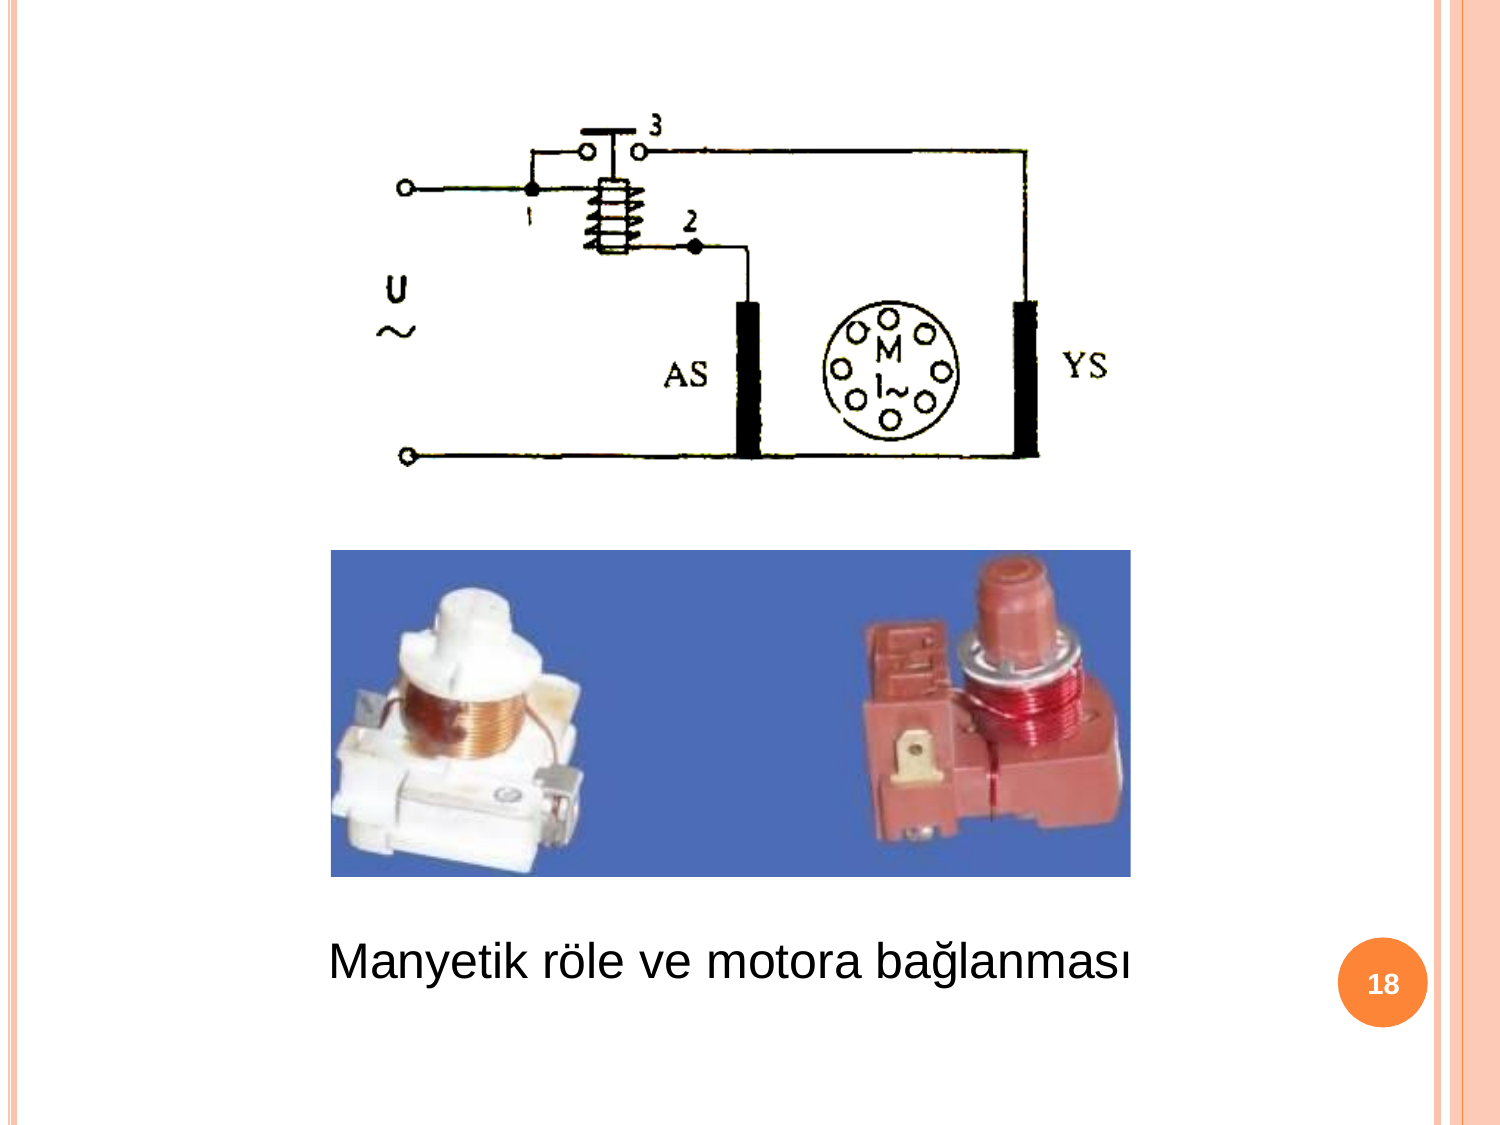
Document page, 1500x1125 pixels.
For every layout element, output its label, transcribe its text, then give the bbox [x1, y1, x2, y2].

text_box [376, 112, 1107, 467]
text_box Manyetik röle ve motora bağlanması [326, 926, 1137, 991]
text_box [1449, 0, 1462, 1125]
text_box [330, 550, 1131, 877]
text_box [1463, 0, 1500, 1125]
text_box 18 [1365, 962, 1403, 1003]
text_box [1337, 937, 1428, 1028]
